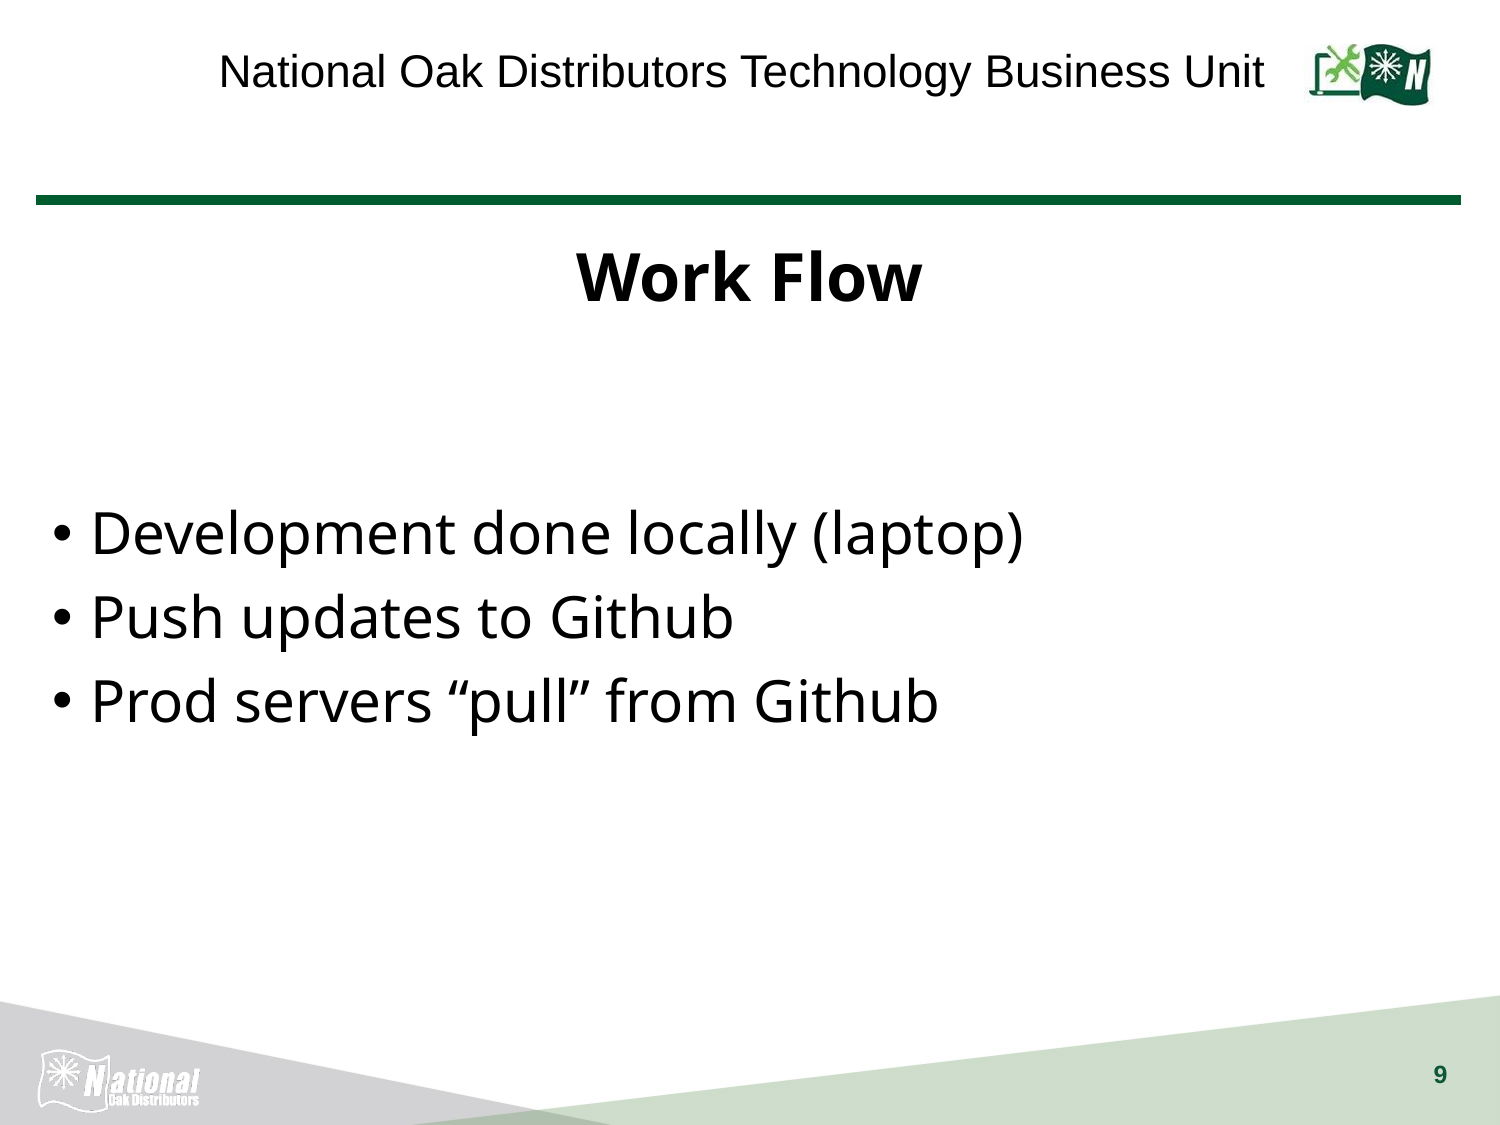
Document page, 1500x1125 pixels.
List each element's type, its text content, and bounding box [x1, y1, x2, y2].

slide_number 9 [1125, 1043, 1463, 1104]
title National Oak Distributors Technology Business Unit [36, 36, 1462, 108]
list Work Flow Development done locally (laptop) Push updates to Github Prod servers “pull” from Github [37, 236, 1463, 1025]
picture [0, 0, 1500, 1125]
